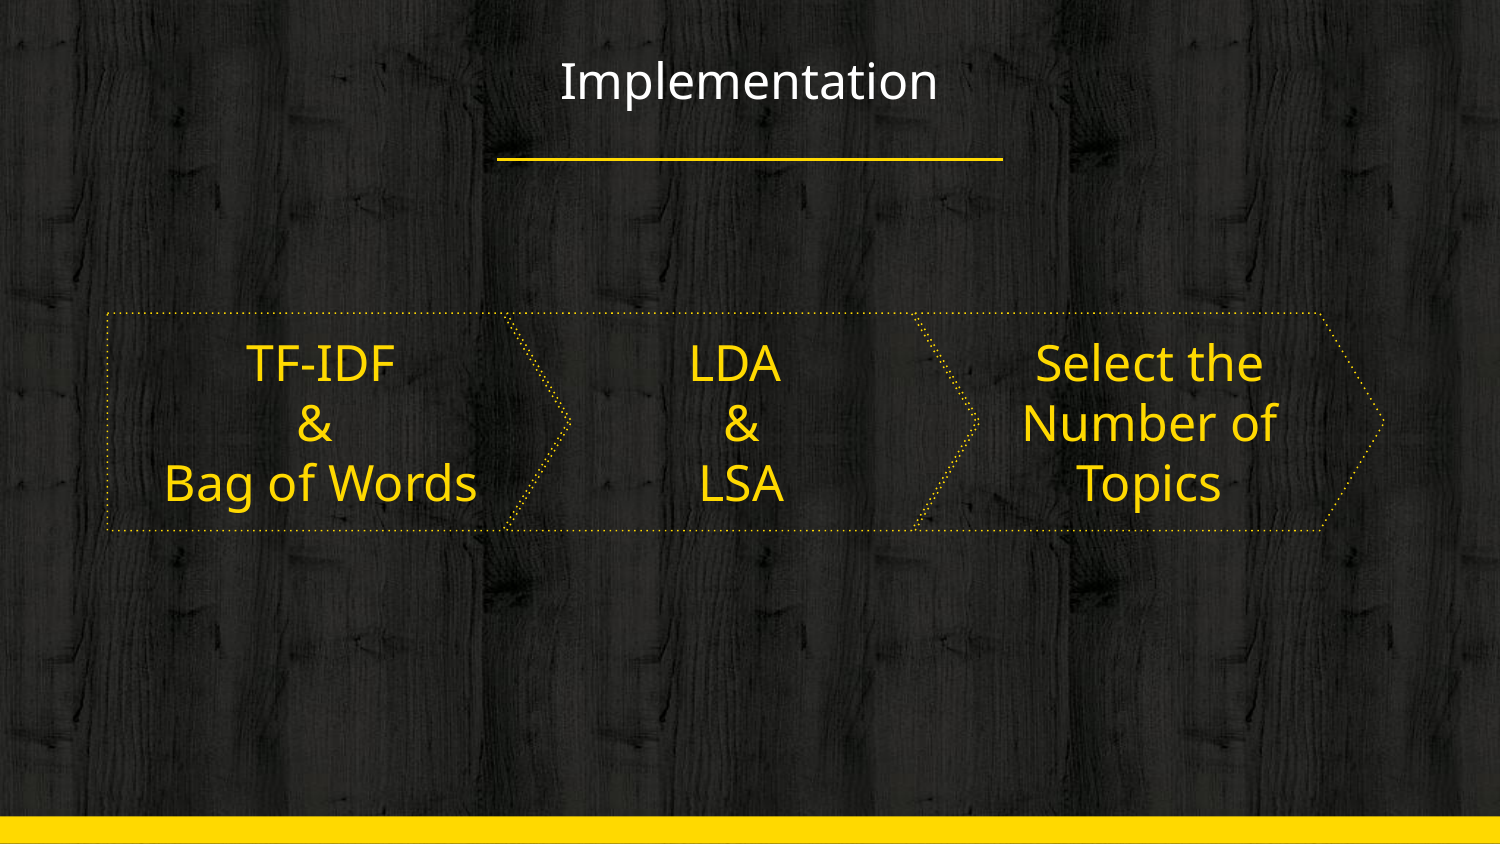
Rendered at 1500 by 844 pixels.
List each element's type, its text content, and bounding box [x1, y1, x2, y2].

picture [0, 0, 1500, 816]
text_box LDA & LSA [506, 313, 977, 531]
text_box TF-IDF & Bag of Words [107, 313, 568, 531]
title Implementation [75, 0, 1425, 160]
text_box Select the Number of Topics [915, 313, 1385, 531]
